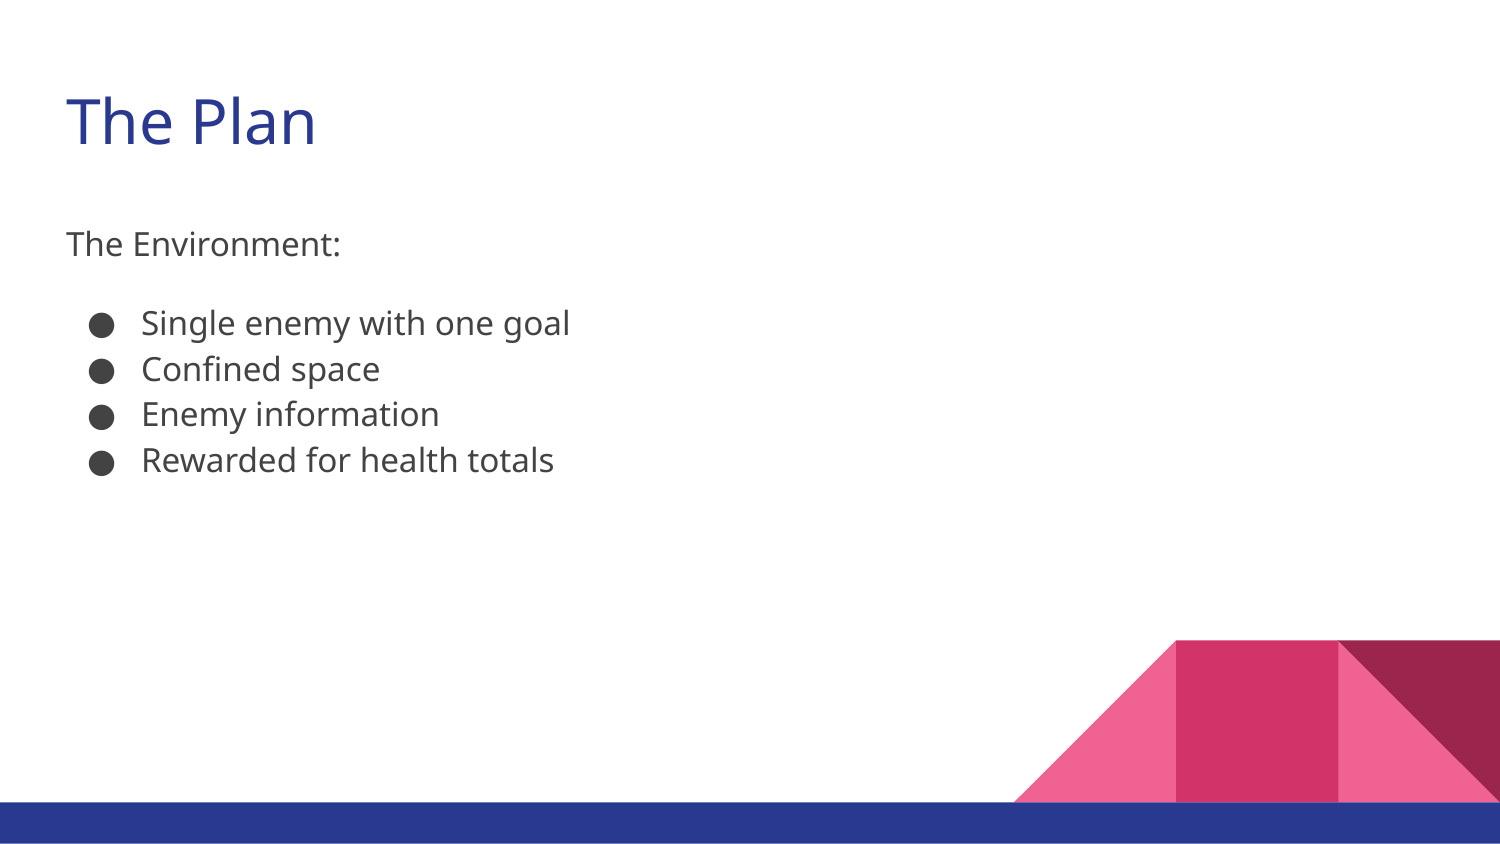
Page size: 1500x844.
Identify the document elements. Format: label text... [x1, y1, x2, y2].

list The Environment: Single enemy with one goal Confined space Enemy information Rewarded for health totals [51, 201, 1449, 750]
title The Plan [51, 67, 1449, 167]
